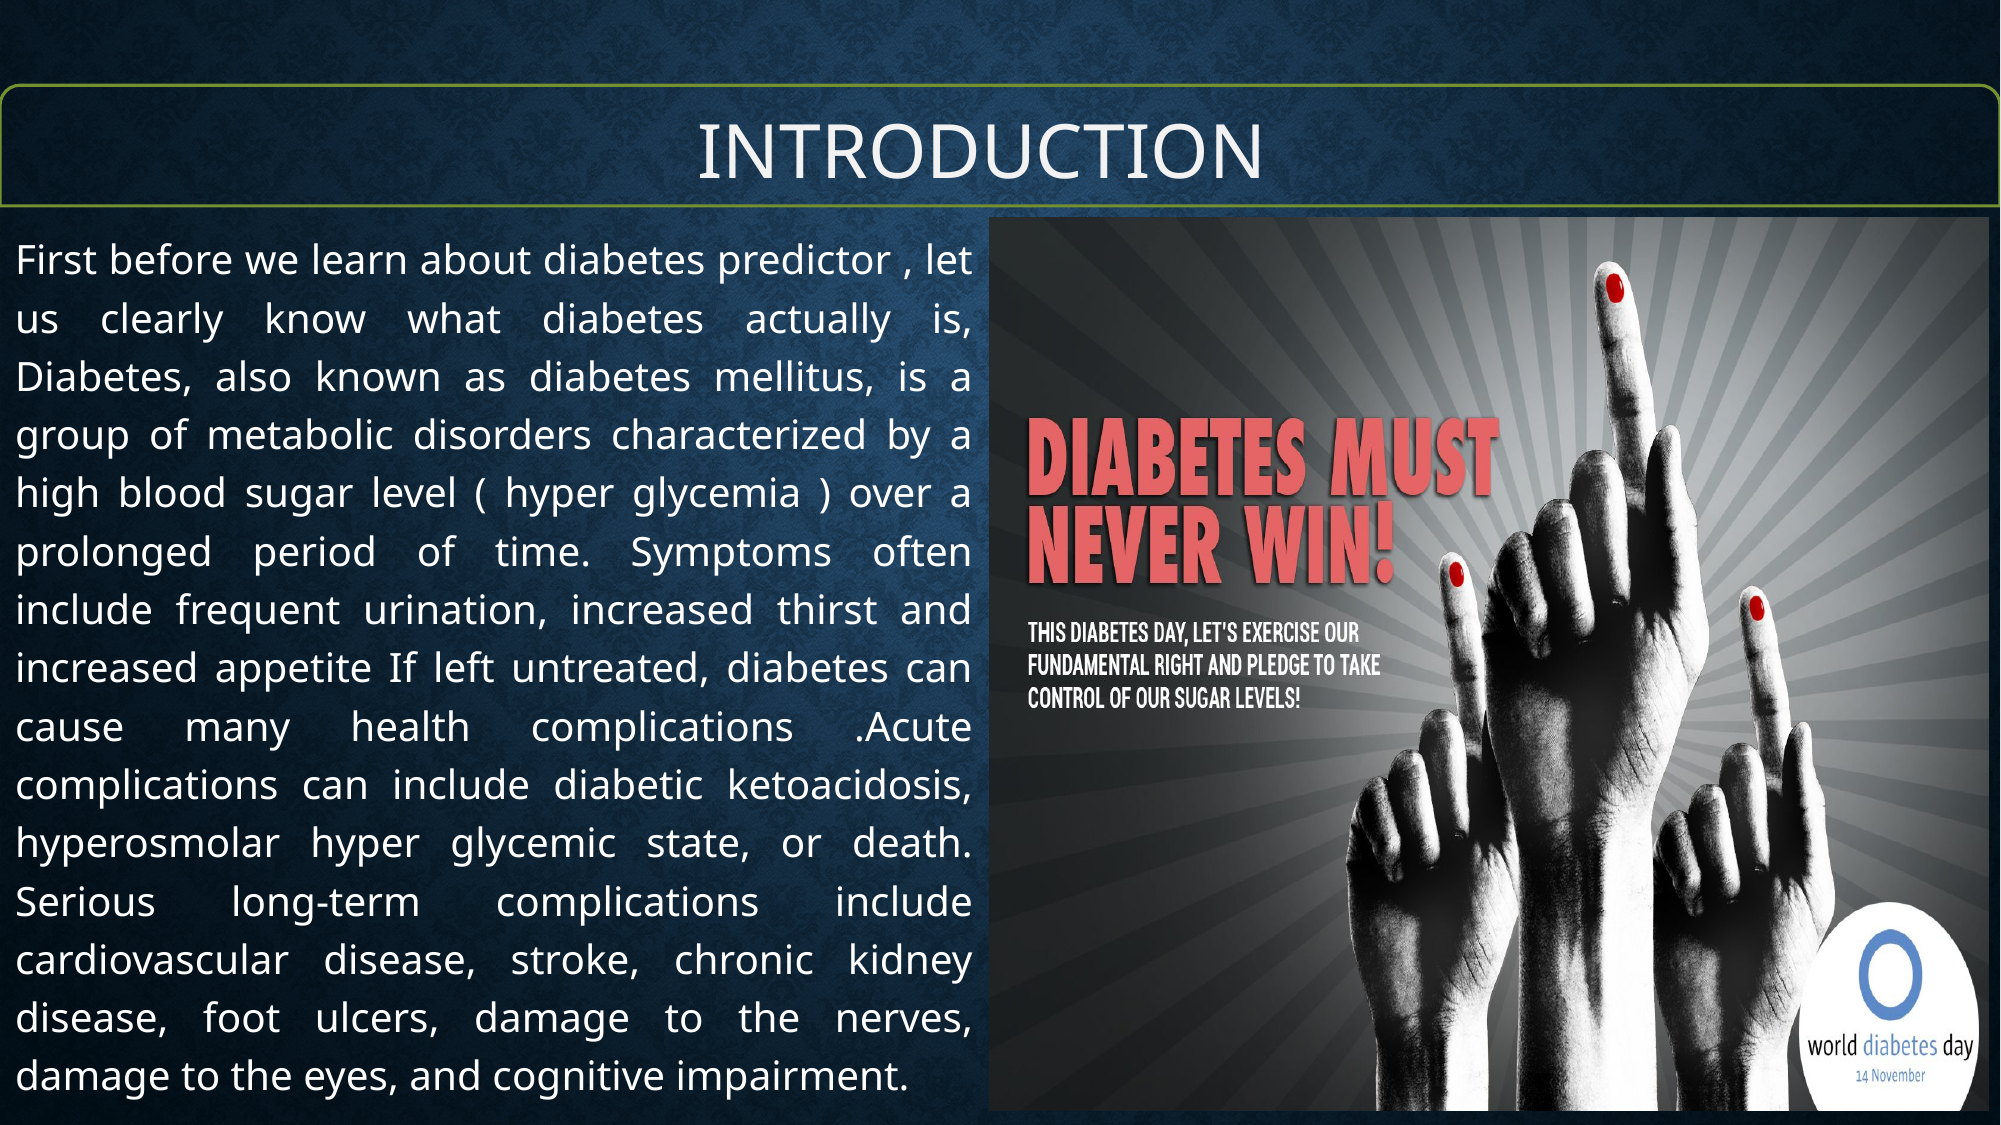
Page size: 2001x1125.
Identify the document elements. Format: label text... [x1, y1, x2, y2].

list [988, 216, 1989, 1112]
text_box INTRODUCTION [682, 96, 1517, 201]
text_box [0, 83, 2000, 208]
list First before we learn about diabetes predictor , let us clearly know what diabetes actually is, Diabetes, also known as diabetes mellitus, is a group of metabolic disorders characterized by a high blood sugar level ( hyper glycemia ) over a prolonged period of time. Symptoms often include frequent urination, increased thirst and increased appetite If left untreated, diabetes can cause many health complications .Acute complications can include diabetic ketoacidosis, hyperosmolar hyper glycemic state, or death. Serious long-term complications include cardiovascular disease, stroke, chronic kidney disease, foot ulcers, damage to the nerves, damage to the eyes, and cognitive impairment. [0, 217, 989, 1125]
